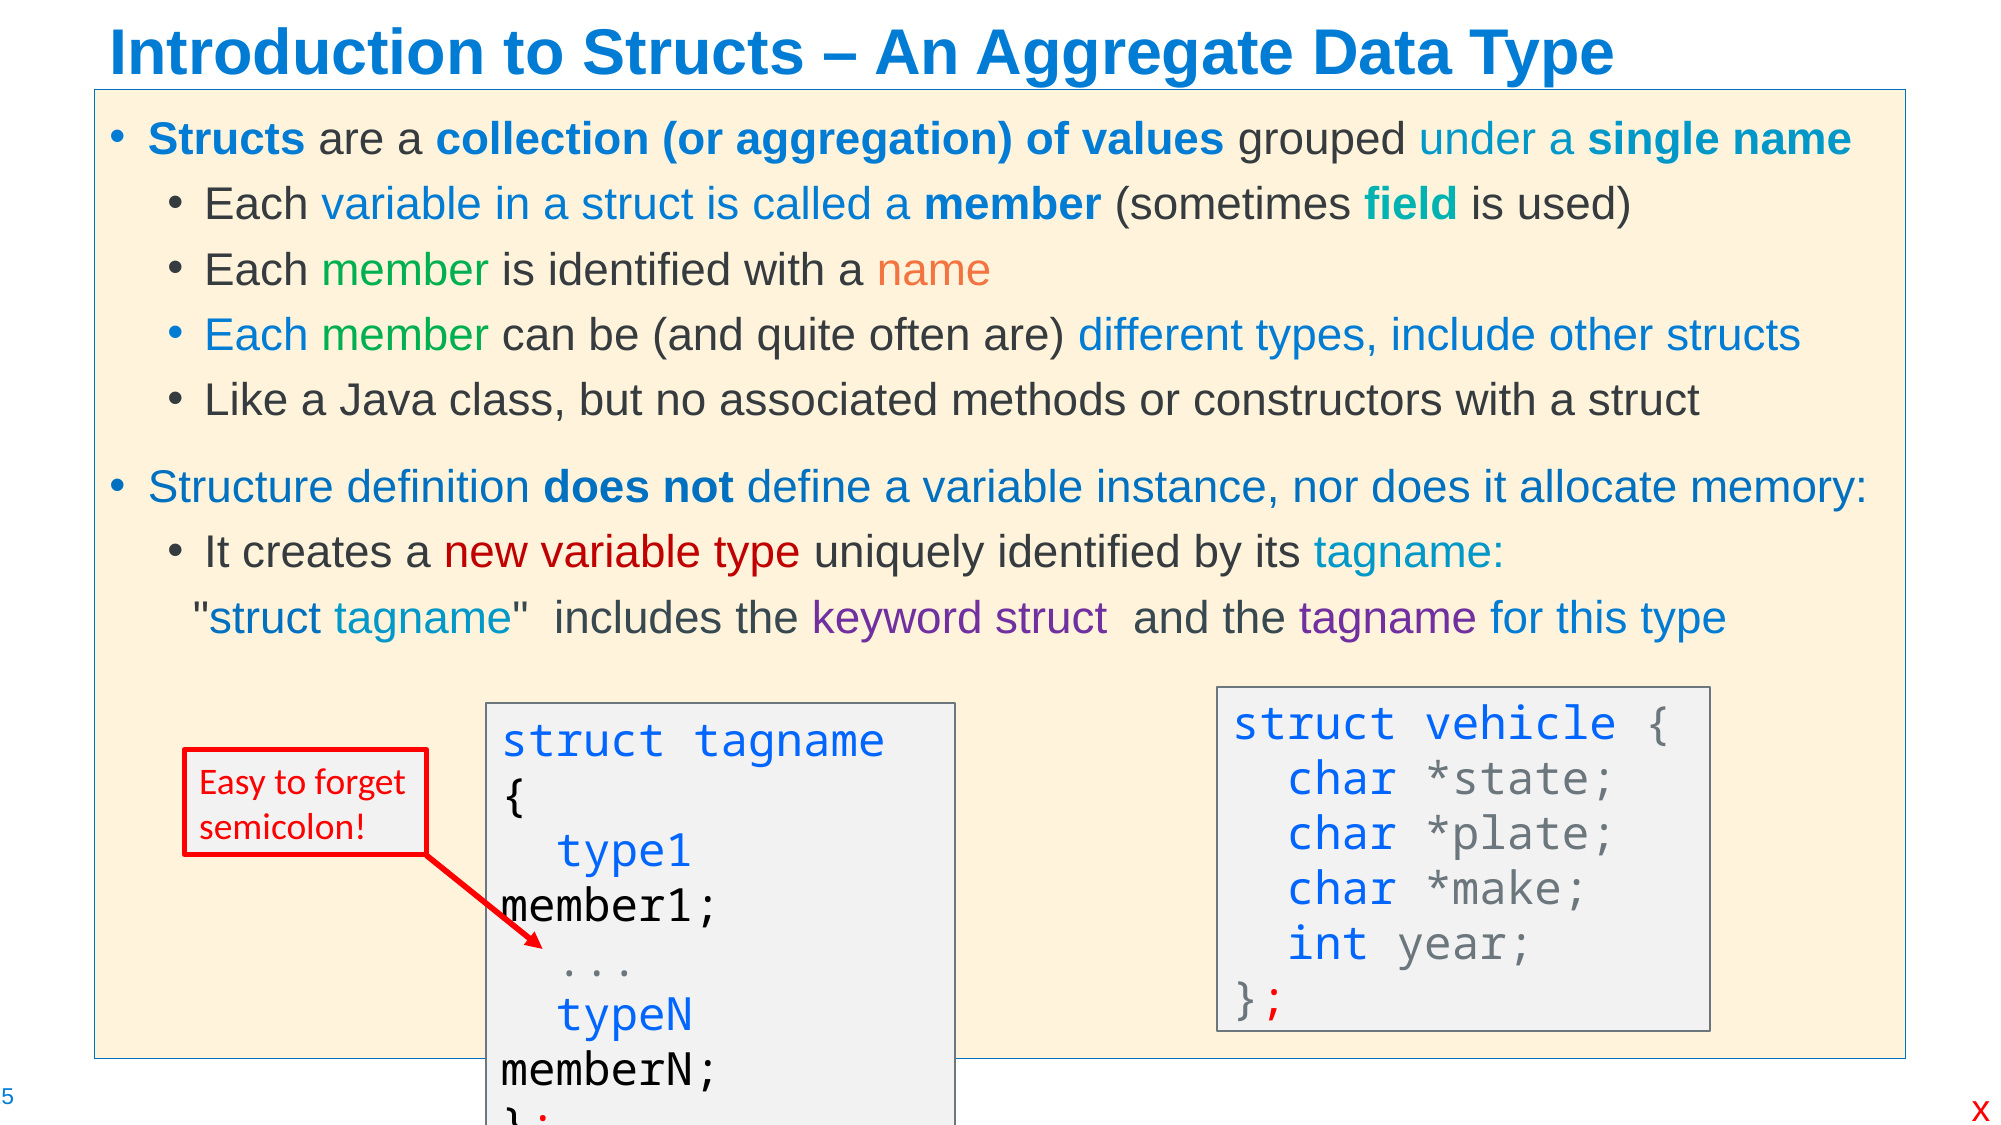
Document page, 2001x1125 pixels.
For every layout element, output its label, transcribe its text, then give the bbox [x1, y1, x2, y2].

text_box x [1956, 1076, 2000, 1125]
list Structs are a collection (or aggregation) of values grouped under a single name Each variable in a struct is called a member (sometimes field is used) Each member is identified with a name Each member can be (and quite often are) different types, include other structs Like a Java class, but no associated methods or constructors with a struct Structure definition does not define a variable instance, nor does it allocate memory: It creates a new variable type uniquely identified by its tagname: "struct tagname" includes the keyword struct and the tagname for this type [94, 89, 1906, 1059]
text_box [184, 749, 543, 949]
text_box struct vehicle { char *state; char *plate; char *make; int year; }; [1217, 686, 1710, 1032]
text_box struct tagname { type1 member1; ... typeN memberN; }; [485, 702, 956, 1125]
title Introduction to Structs – An Aggregate Data Type [94, 15, 1820, 89]
